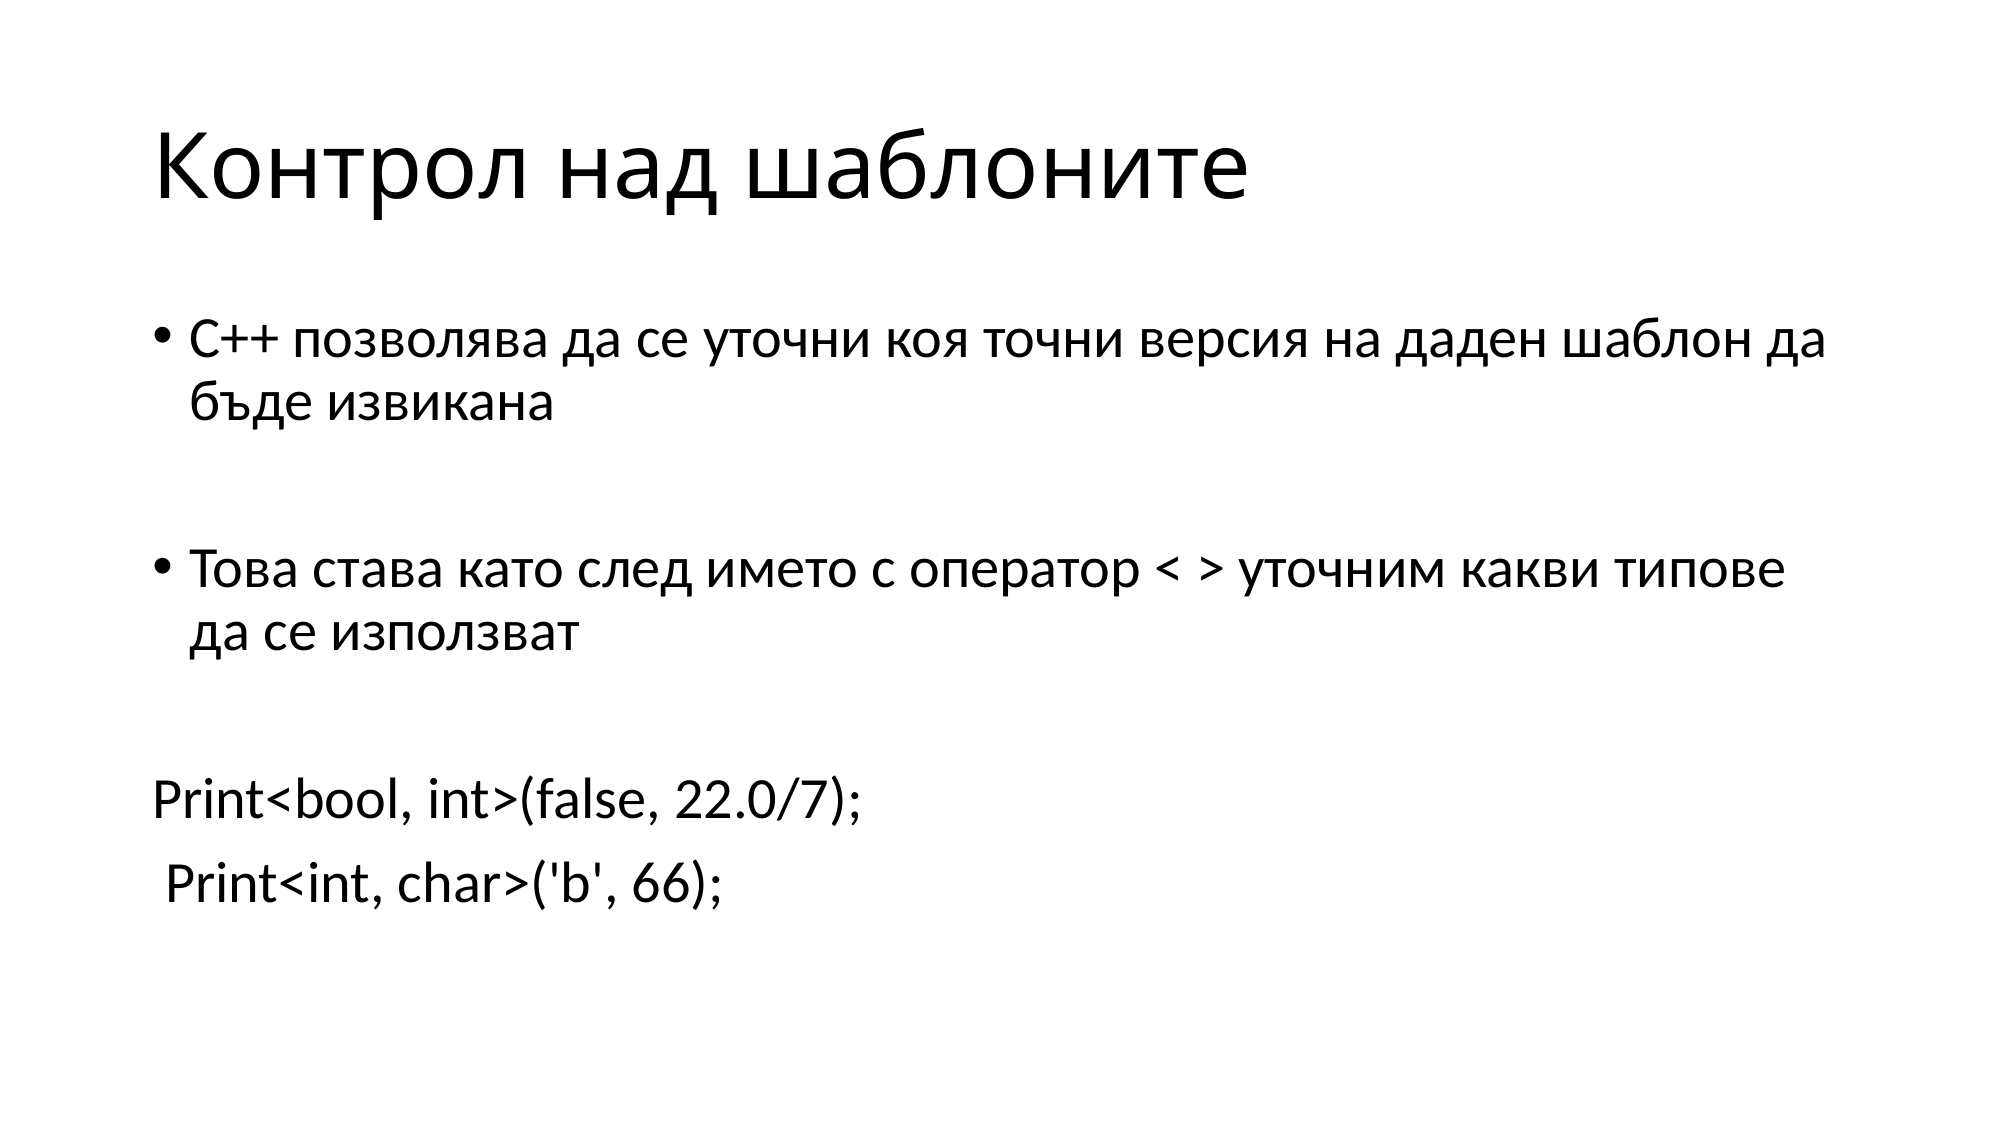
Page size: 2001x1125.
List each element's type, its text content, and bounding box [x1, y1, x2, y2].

title Контрол над шаблоните [137, 59, 1863, 278]
list С++ позволява да се уточни коя точни версия на даден шаблон да бъде извикана Това става като след името с оператор < > уточним какви типове да се използват Print<bool, int>(false, 22.0/7); Print<int, char>('b', 66); [137, 299, 1863, 1014]
